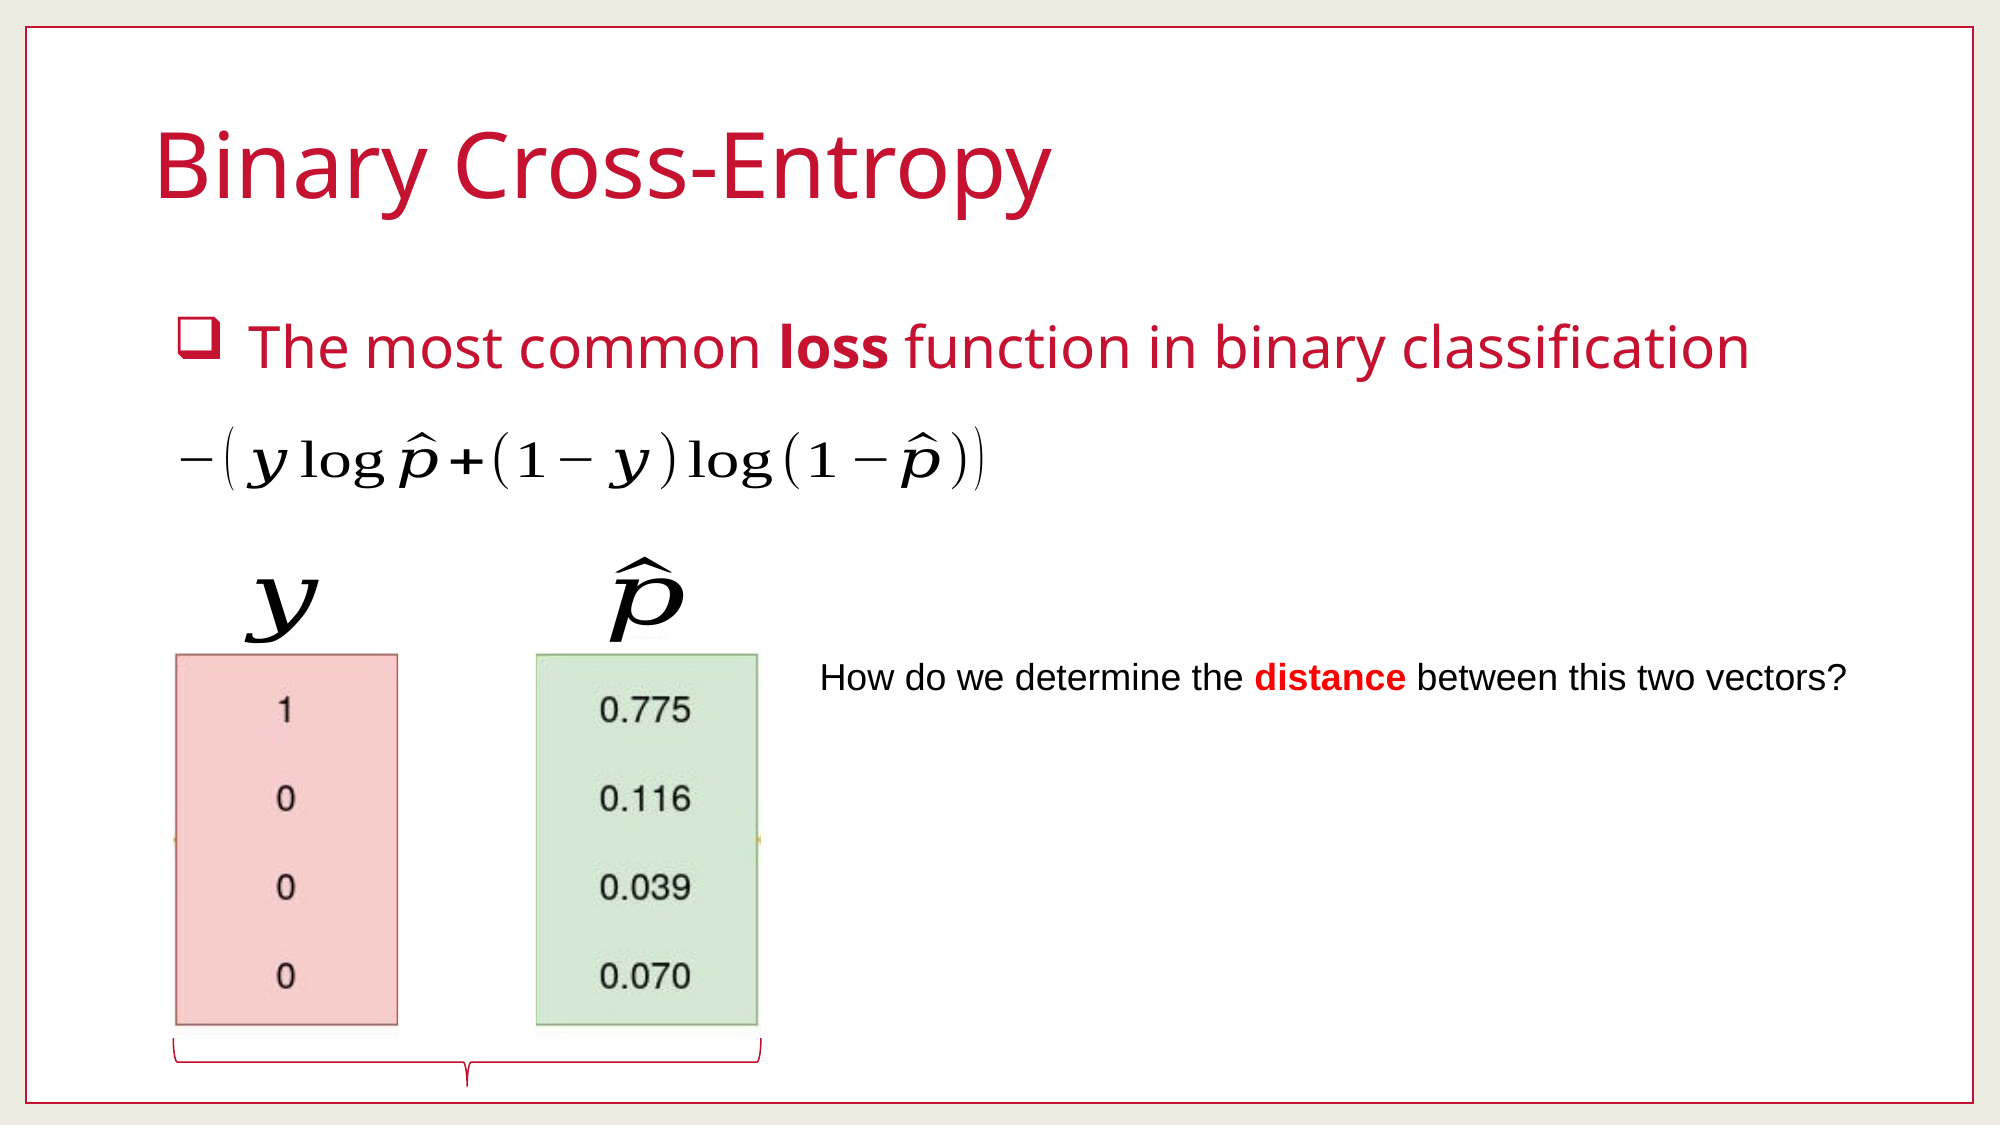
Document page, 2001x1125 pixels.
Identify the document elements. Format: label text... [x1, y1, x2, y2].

list The most common loss function in binary classification [158, 310, 1976, 1125]
text_box How do we determine the distance between this two vectors? [804, 645, 1863, 705]
picture [535, 635, 762, 1039]
text_box [172, 1038, 762, 1087]
picture [172, 635, 399, 1039]
title Binary Cross-Entropy [137, 59, 1863, 278]
